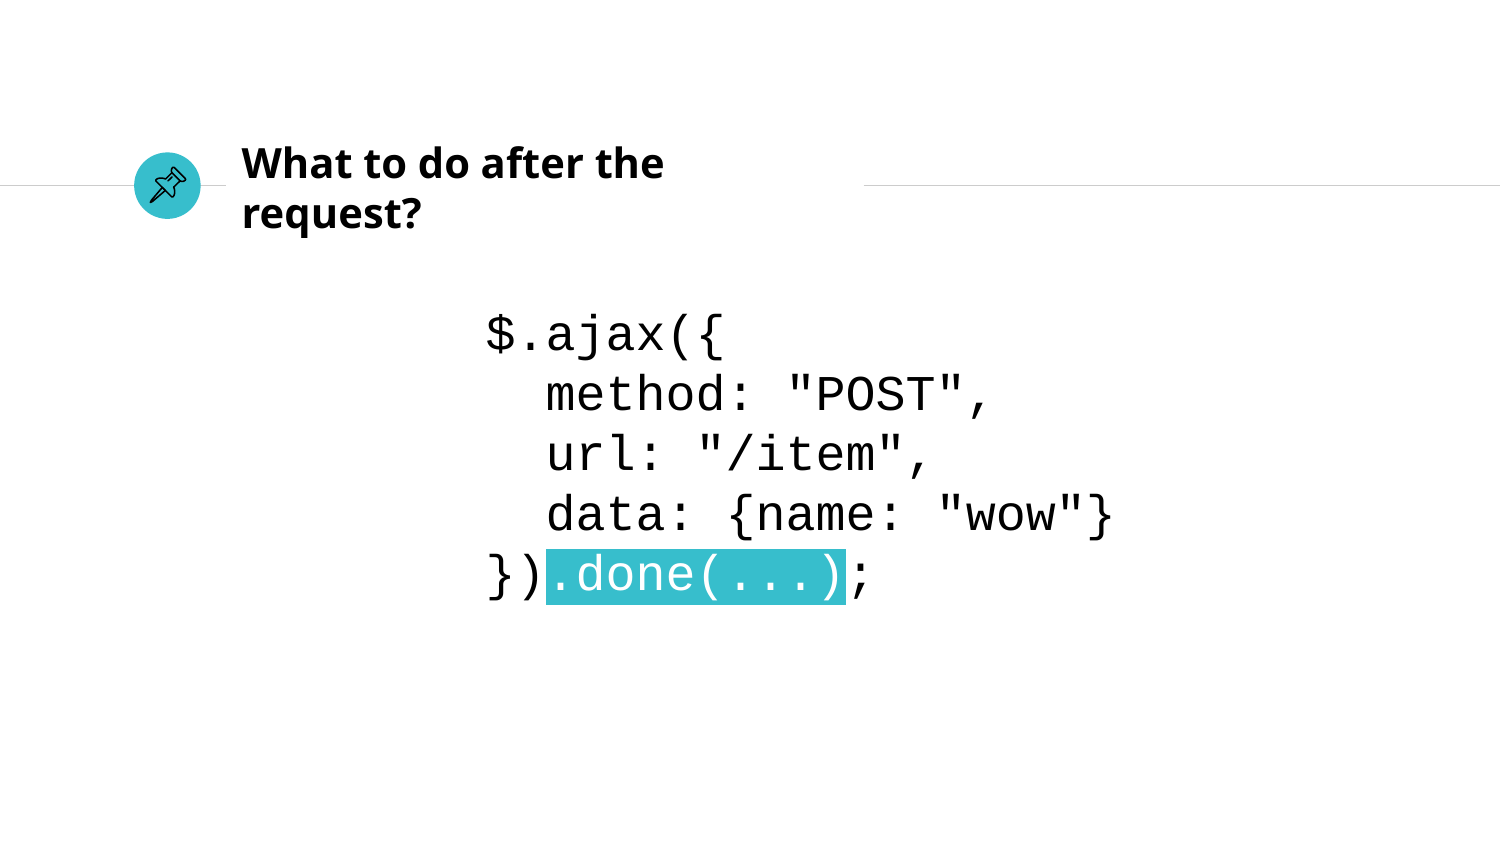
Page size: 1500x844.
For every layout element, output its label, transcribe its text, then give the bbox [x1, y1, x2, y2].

text_box $.ajax({ method: "POST", url: "/item", data: {name: "wow"} }).done(...); [470, 285, 1140, 840]
title What to do after the request? [226, 151, 863, 223]
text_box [150, 166, 186, 203]
